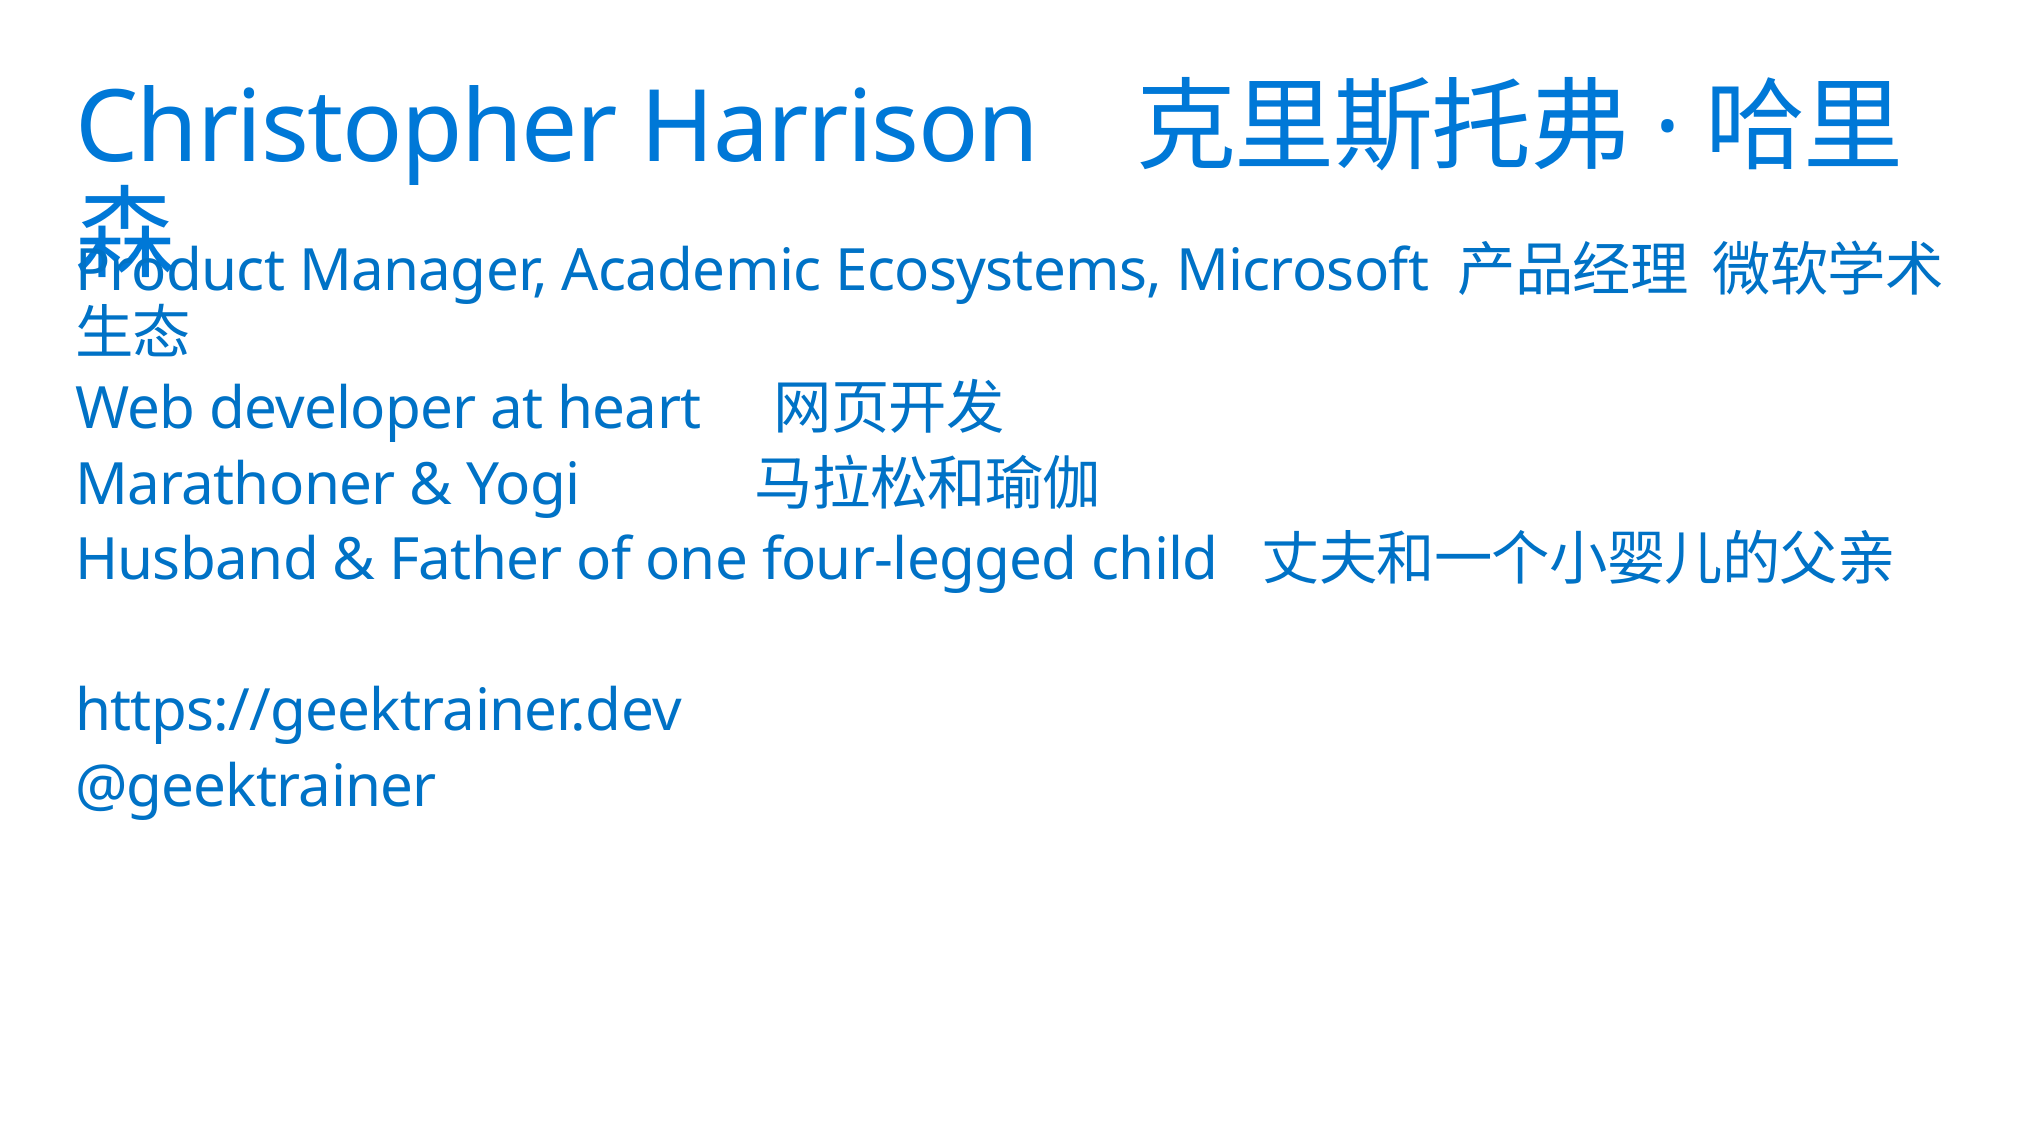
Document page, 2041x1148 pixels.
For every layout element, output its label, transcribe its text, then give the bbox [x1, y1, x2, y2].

list Product Manager, Academic Ecosystems, Microsoft 产品经理 微软学术生态 Web developer at heart 网页开发 Marathoner & Yogi 马拉松和瑜伽 Husband & Father of one four-legged child 丈夫和一个小婴儿的父亲 https://geektrainer.dev @geektrainer [60, 225, 1980, 776]
title Christopher Harrison 克里斯托弗·哈里森 [60, 60, 1980, 210]
